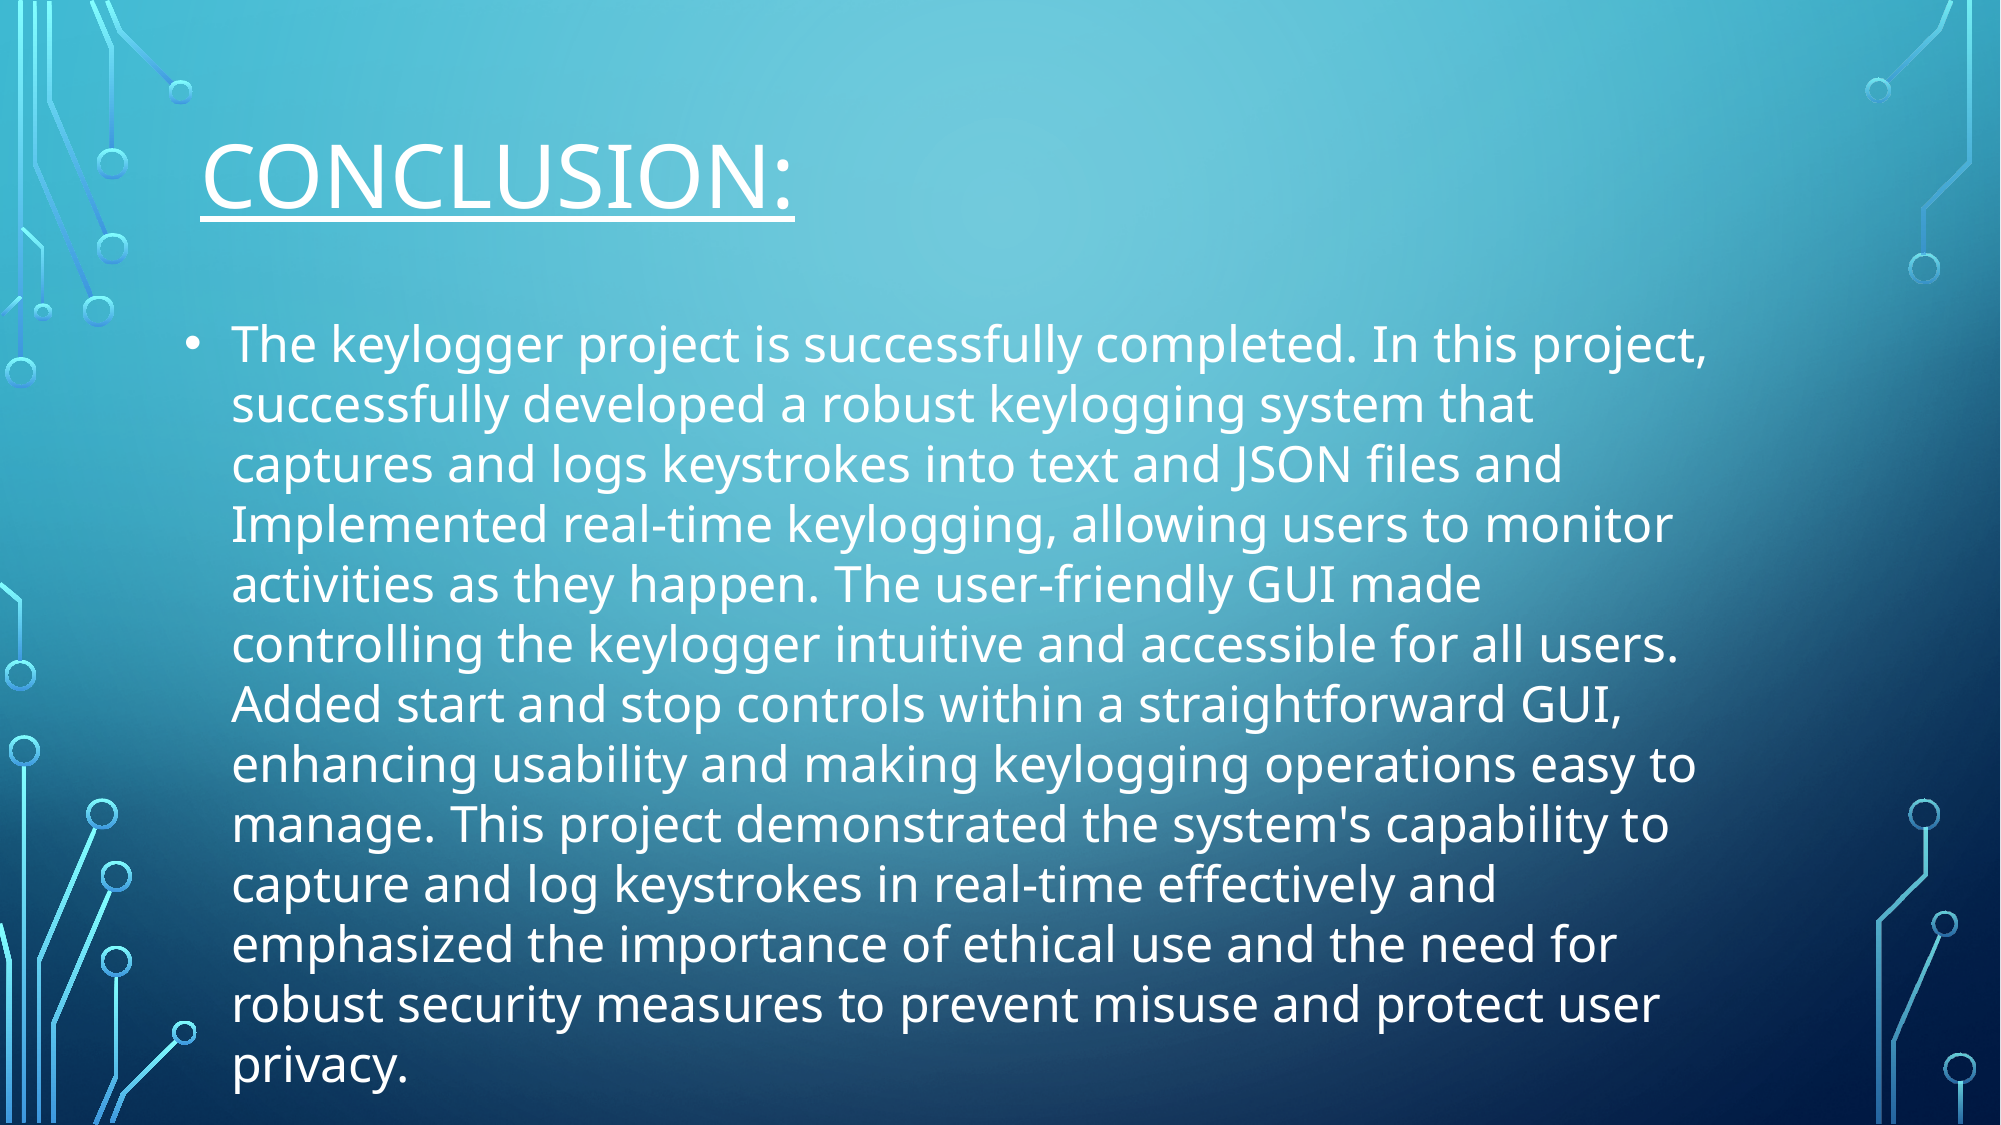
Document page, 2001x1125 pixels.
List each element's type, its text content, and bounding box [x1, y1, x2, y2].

text_box CONCLUSION: [185, 112, 1238, 234]
text_box The keylogger project is successfully completed. In this project, successfully developed a robust keylogging system that captures and logs keystrokes into text and JSON files and Implemented real-time keylogging, allowing users to monitor activities as they happen. The user-friendly GUI made controlling the keylogger intuitive and accessible for all users. Added start and stop controls within a straightforward GUI, enhancing usability and making keylogging operations easy to manage. This project demonstrated the system's capability to capture and log keystrokes in real-time effectively and emphasized the importance of ethical use and the need for robust security measures to prevent misuse and protect user privacy. [169, 304, 1730, 1100]
